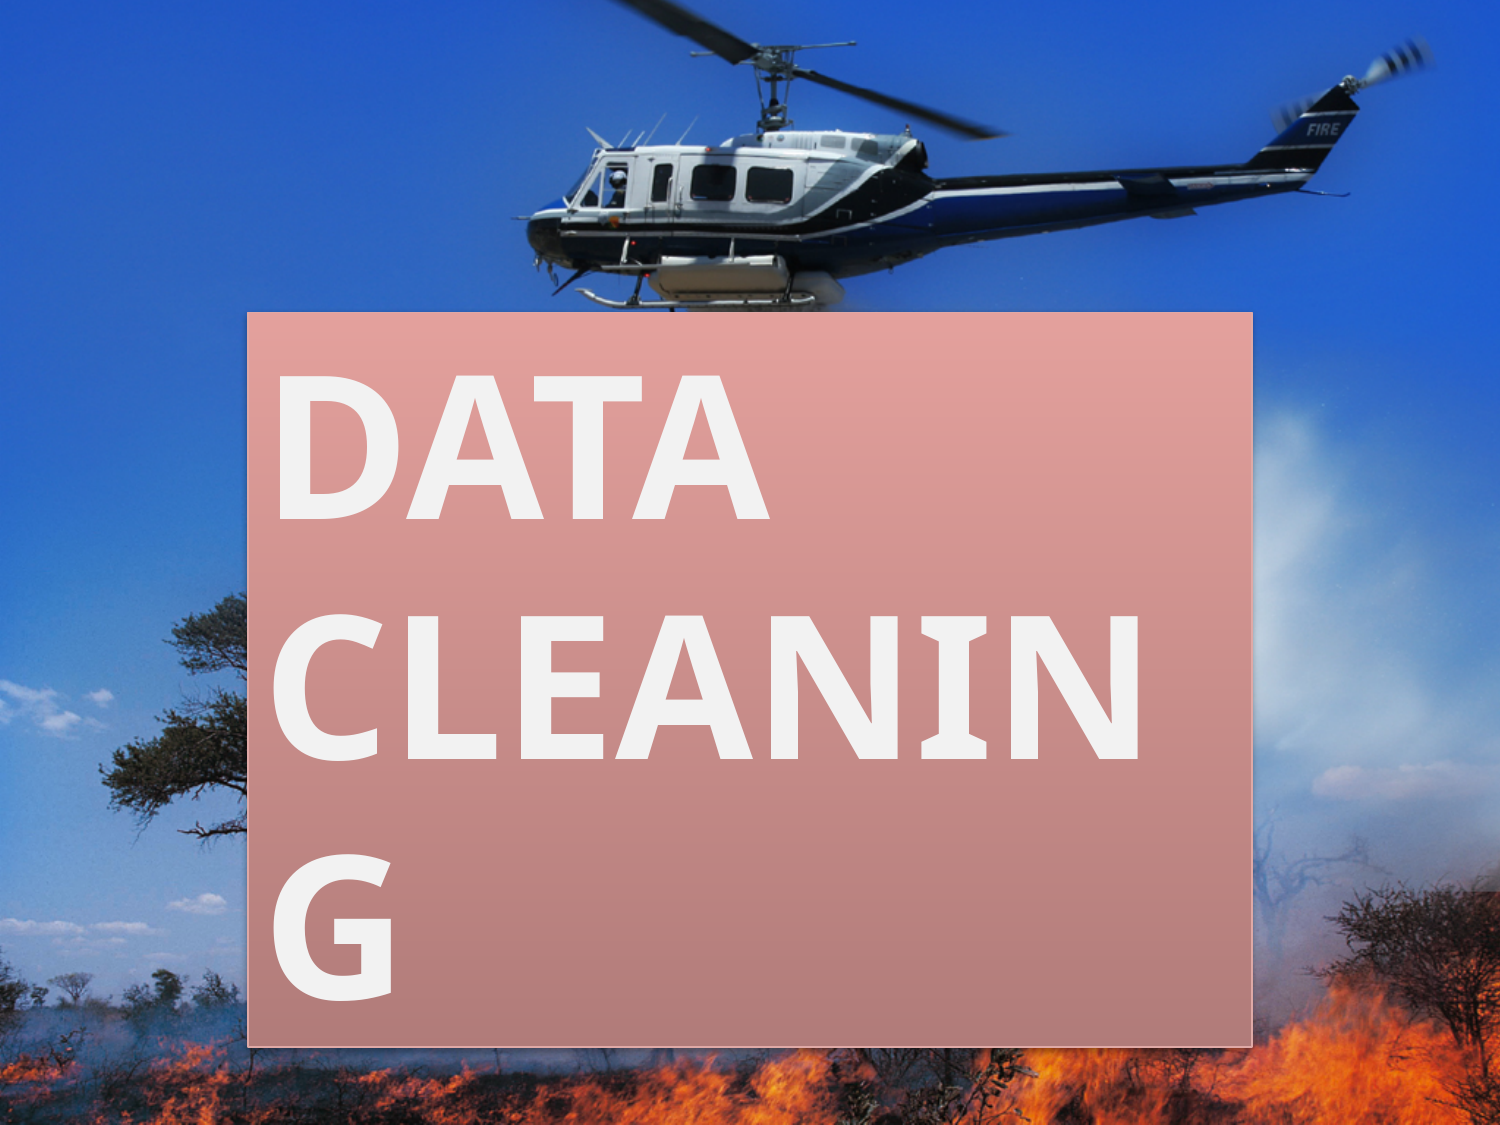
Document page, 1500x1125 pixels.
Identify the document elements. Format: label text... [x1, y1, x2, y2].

picture [0, 0, 1500, 1125]
text_box DATA CLEANING [247, 312, 1253, 1048]
